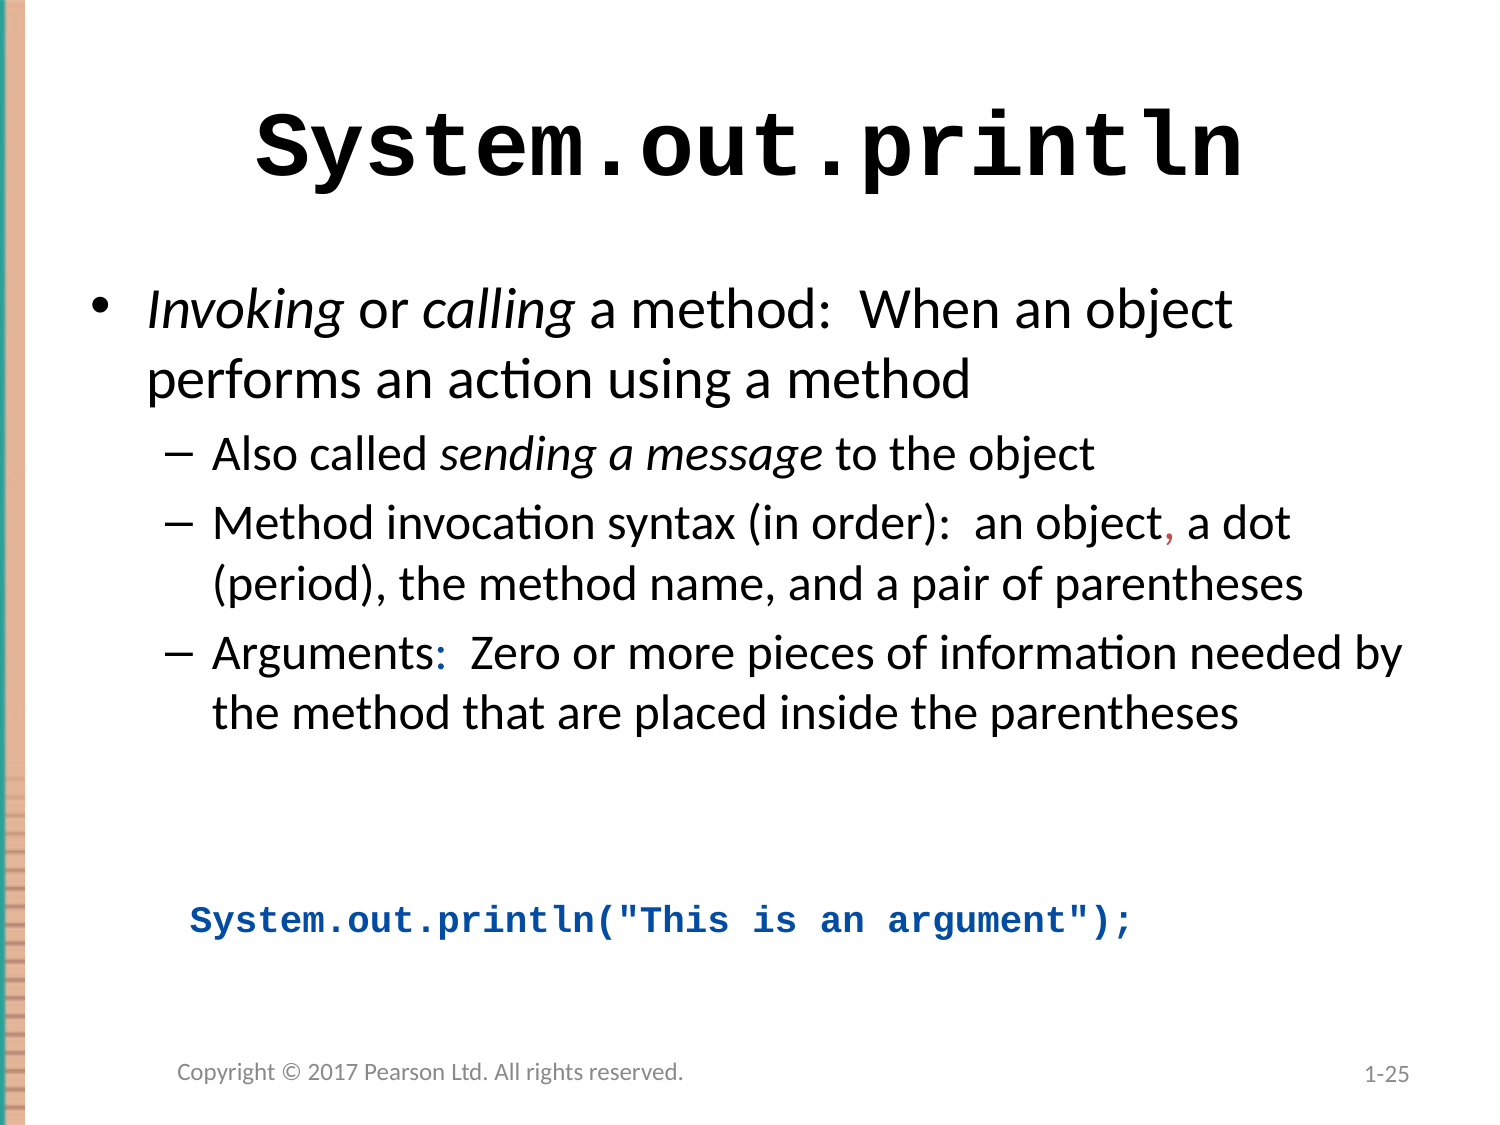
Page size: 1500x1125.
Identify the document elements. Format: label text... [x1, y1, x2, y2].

footer Copyright © 2017 Pearson Ltd. All rights reserved. [75, 1040, 788, 1100]
text_box System.out.println("This is an argument"); [174, 887, 1500, 948]
title System.out.println [75, 45, 1425, 233]
picture [0, 0, 25, 1125]
slide_number 1-25 [1074, 1042, 1425, 1103]
list Invoking or calling a method: When an object performs an action using a method Also called sending a message to the object Method invocation syntax (in order): an object, a dot (period), the method name, and a pair of parentheses Arguments: Zero or more pieces of information needed by the method that are placed inside the parentheses [75, 262, 1425, 1005]
